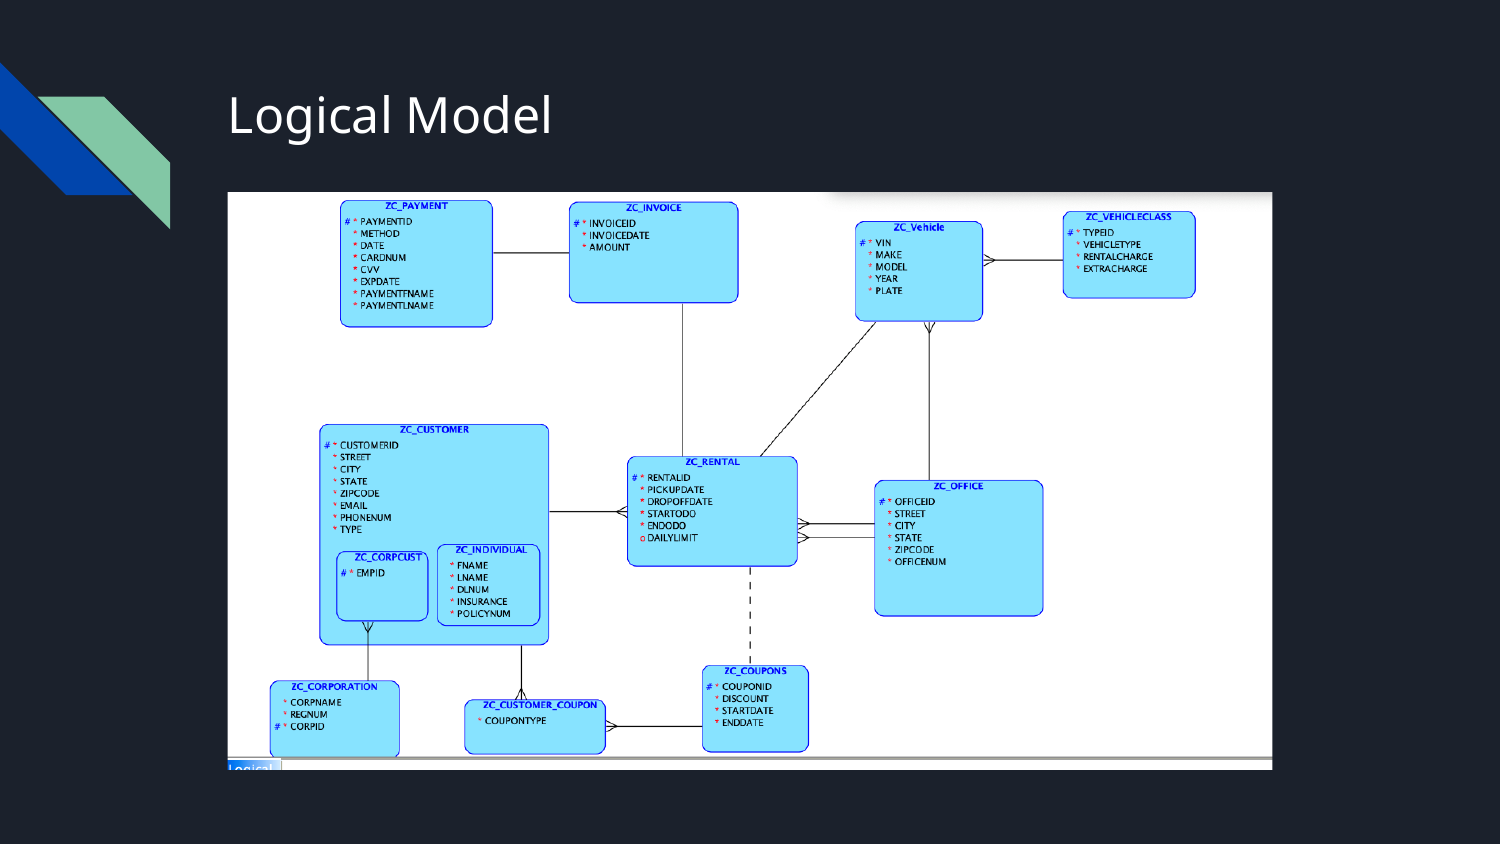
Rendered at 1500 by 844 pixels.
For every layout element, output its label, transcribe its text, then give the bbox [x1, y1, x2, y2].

picture [227, 192, 1273, 770]
title Logical Model [212, 64, 1368, 215]
